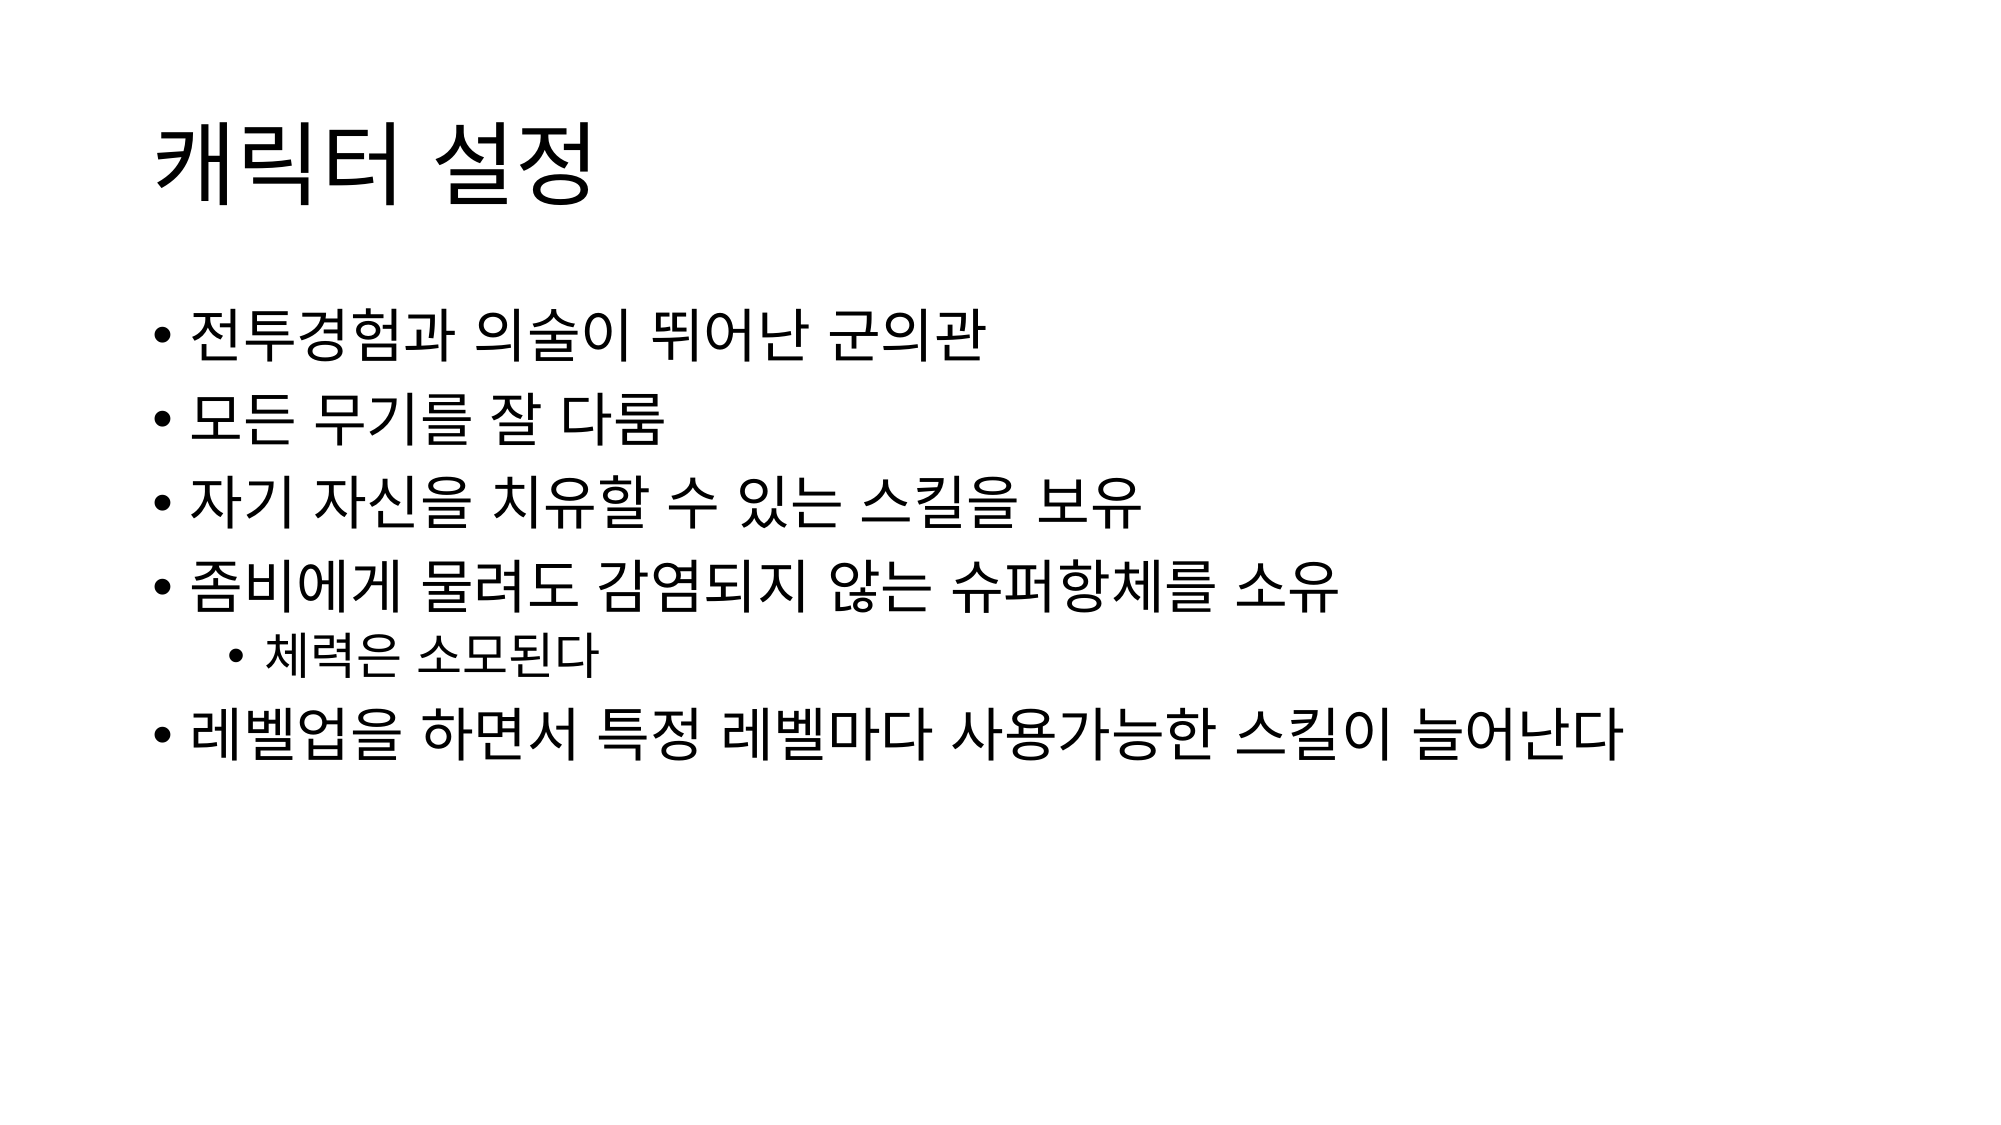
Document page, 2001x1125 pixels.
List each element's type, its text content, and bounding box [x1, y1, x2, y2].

title 캐릭터 설정 [137, 59, 1863, 278]
list 전투경험과 의술이 뛰어난 군의관 모든 무기를 잘 다룸 자기 자신을 치유할 수 있는 스킬을 보유 좀비에게 물려도 감염되지 않는 슈퍼항체를 소유 체력은 소모된다 레벨업을 하면서 특정 레벨마다 사용가능한 스킬이 늘어난다 [137, 299, 1863, 1014]
